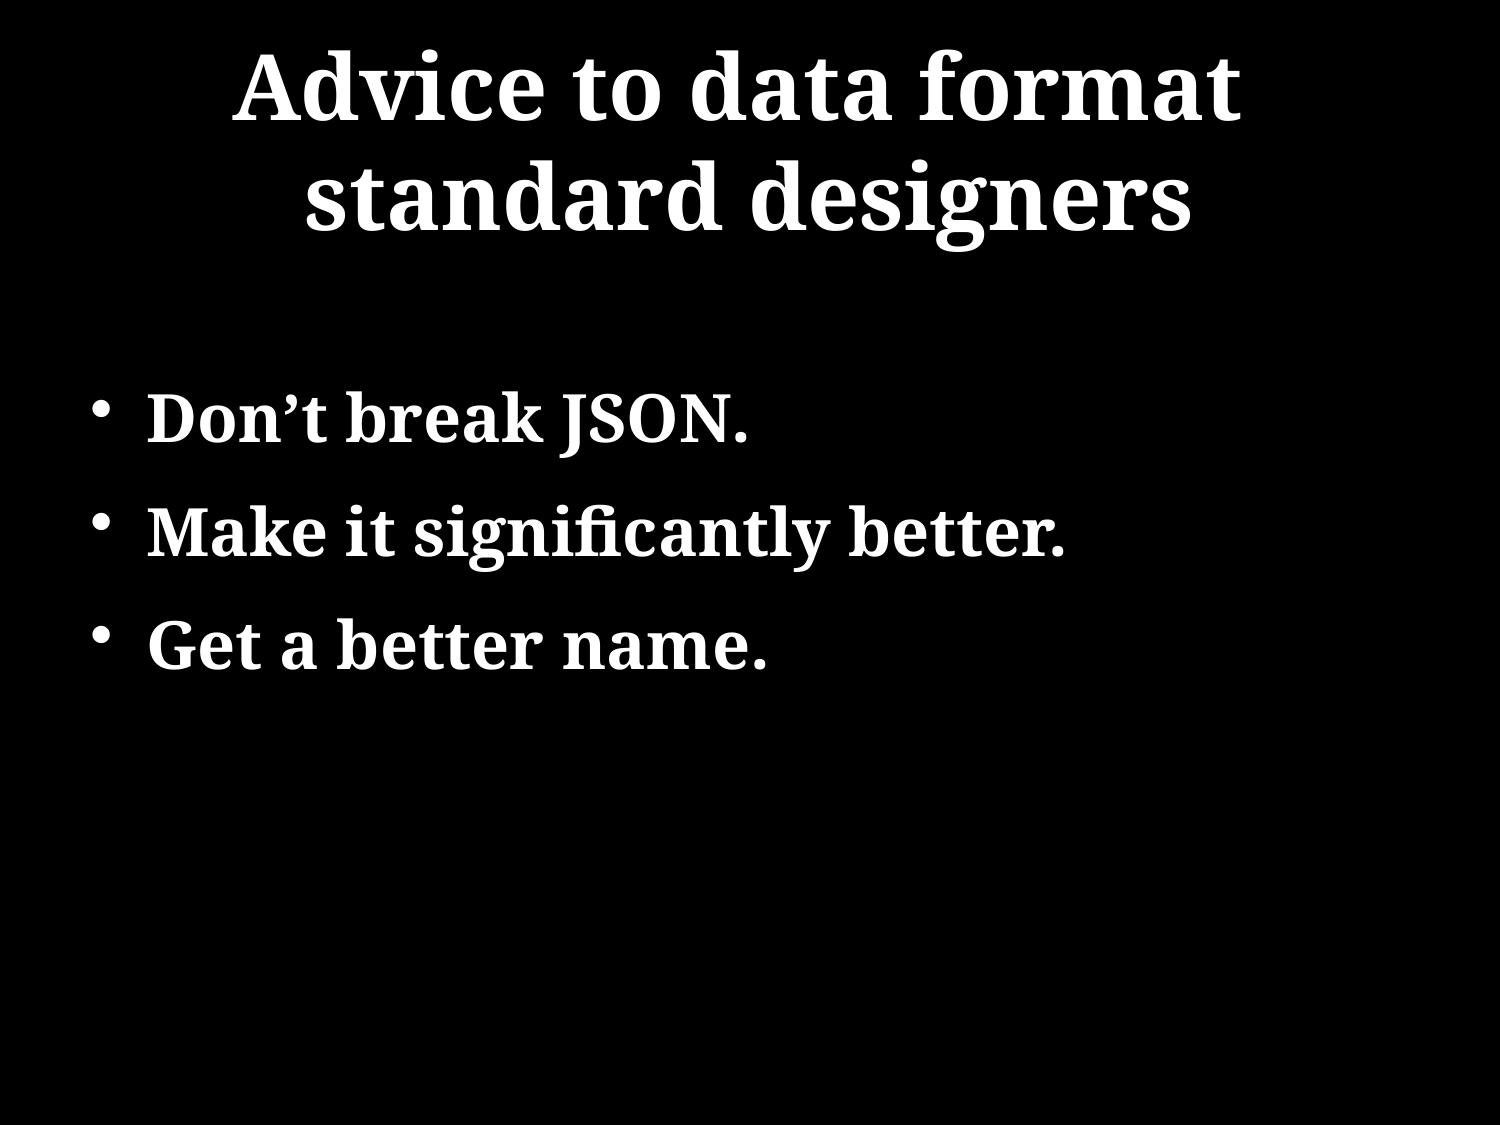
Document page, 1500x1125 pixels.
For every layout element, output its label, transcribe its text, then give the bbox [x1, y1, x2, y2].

title Advice to data format standard designers [74, 44, 1426, 233]
list Don’t break JSON. Make it signiﬁcantly better. Get a better name. [74, 368, 1426, 1101]
